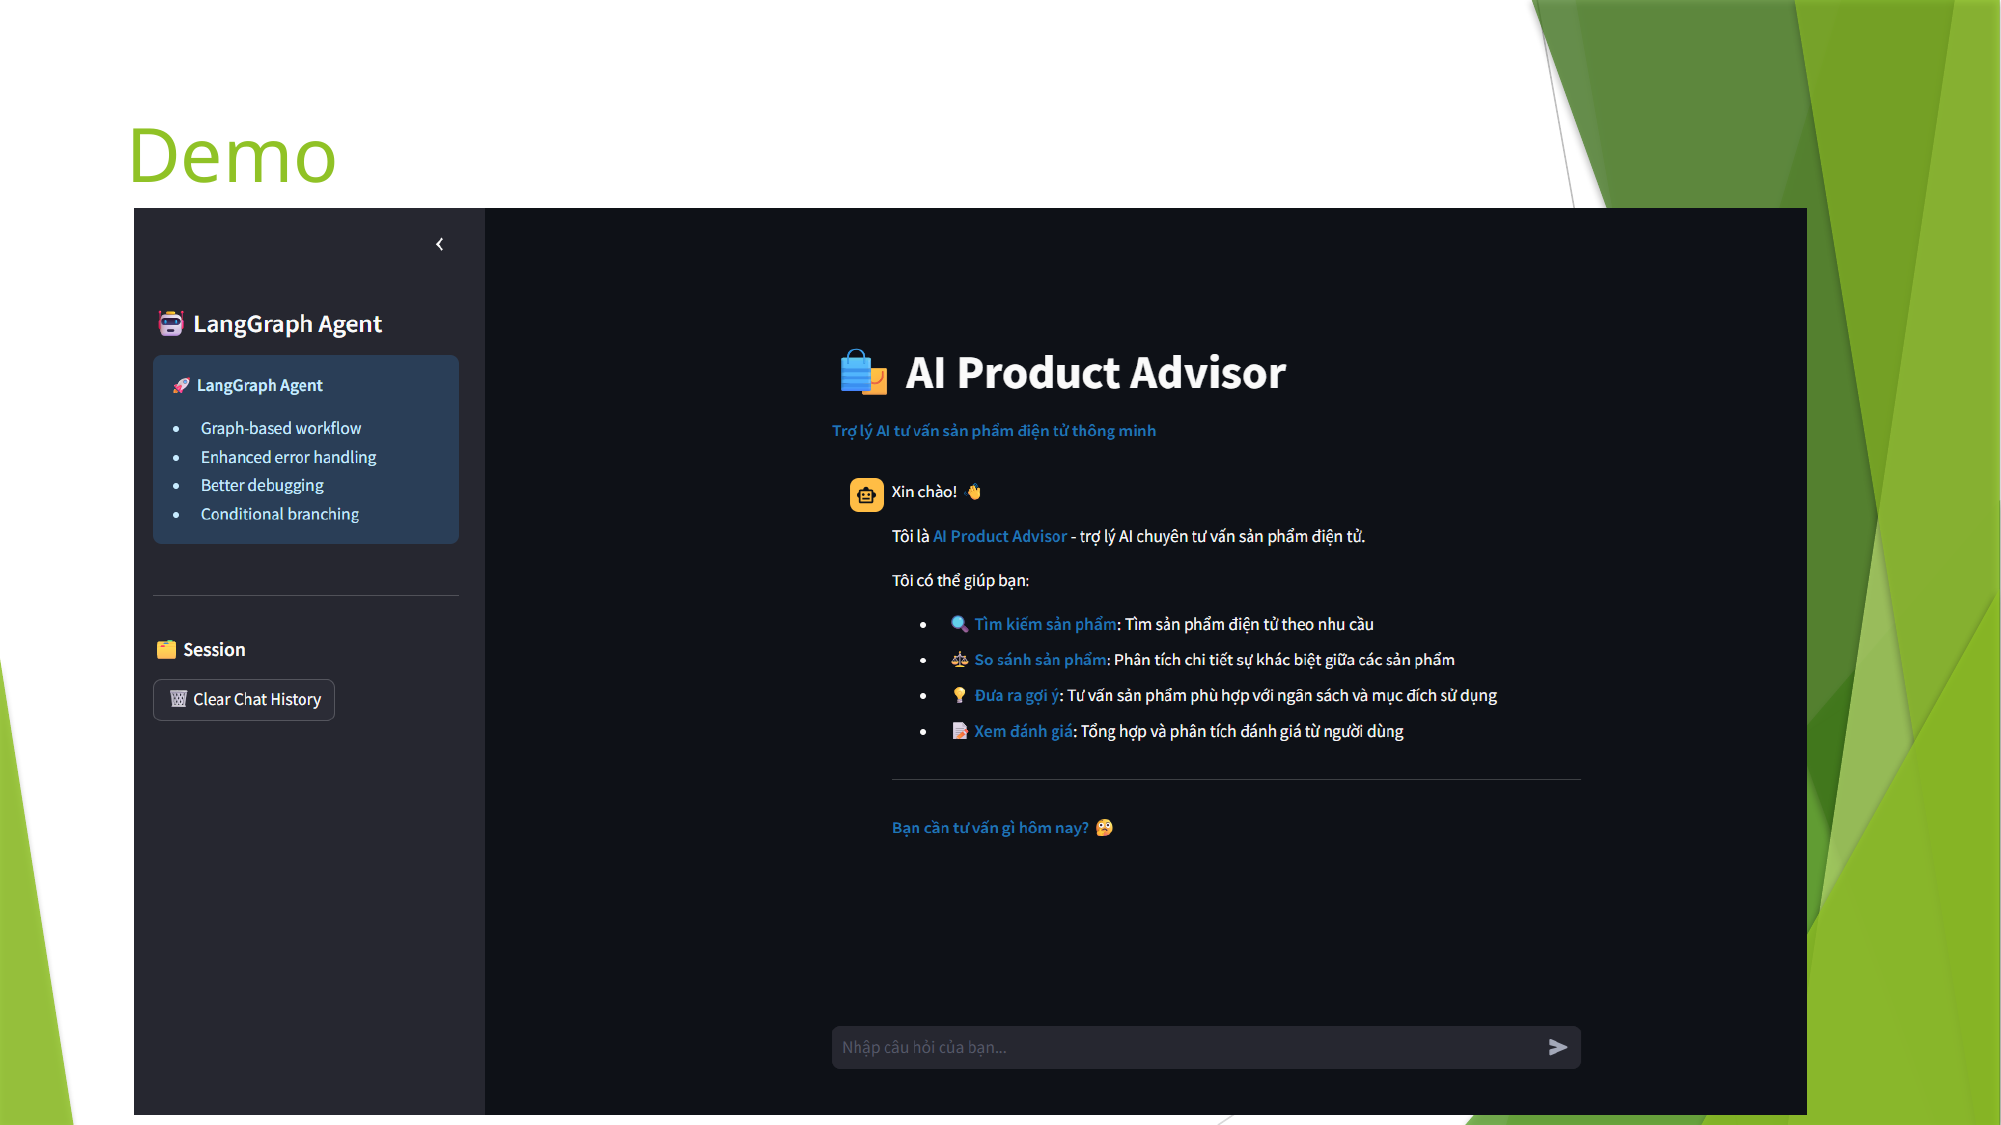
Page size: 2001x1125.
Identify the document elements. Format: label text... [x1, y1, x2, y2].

title Demo [111, 99, 1522, 317]
picture [133, 207, 1807, 1115]
